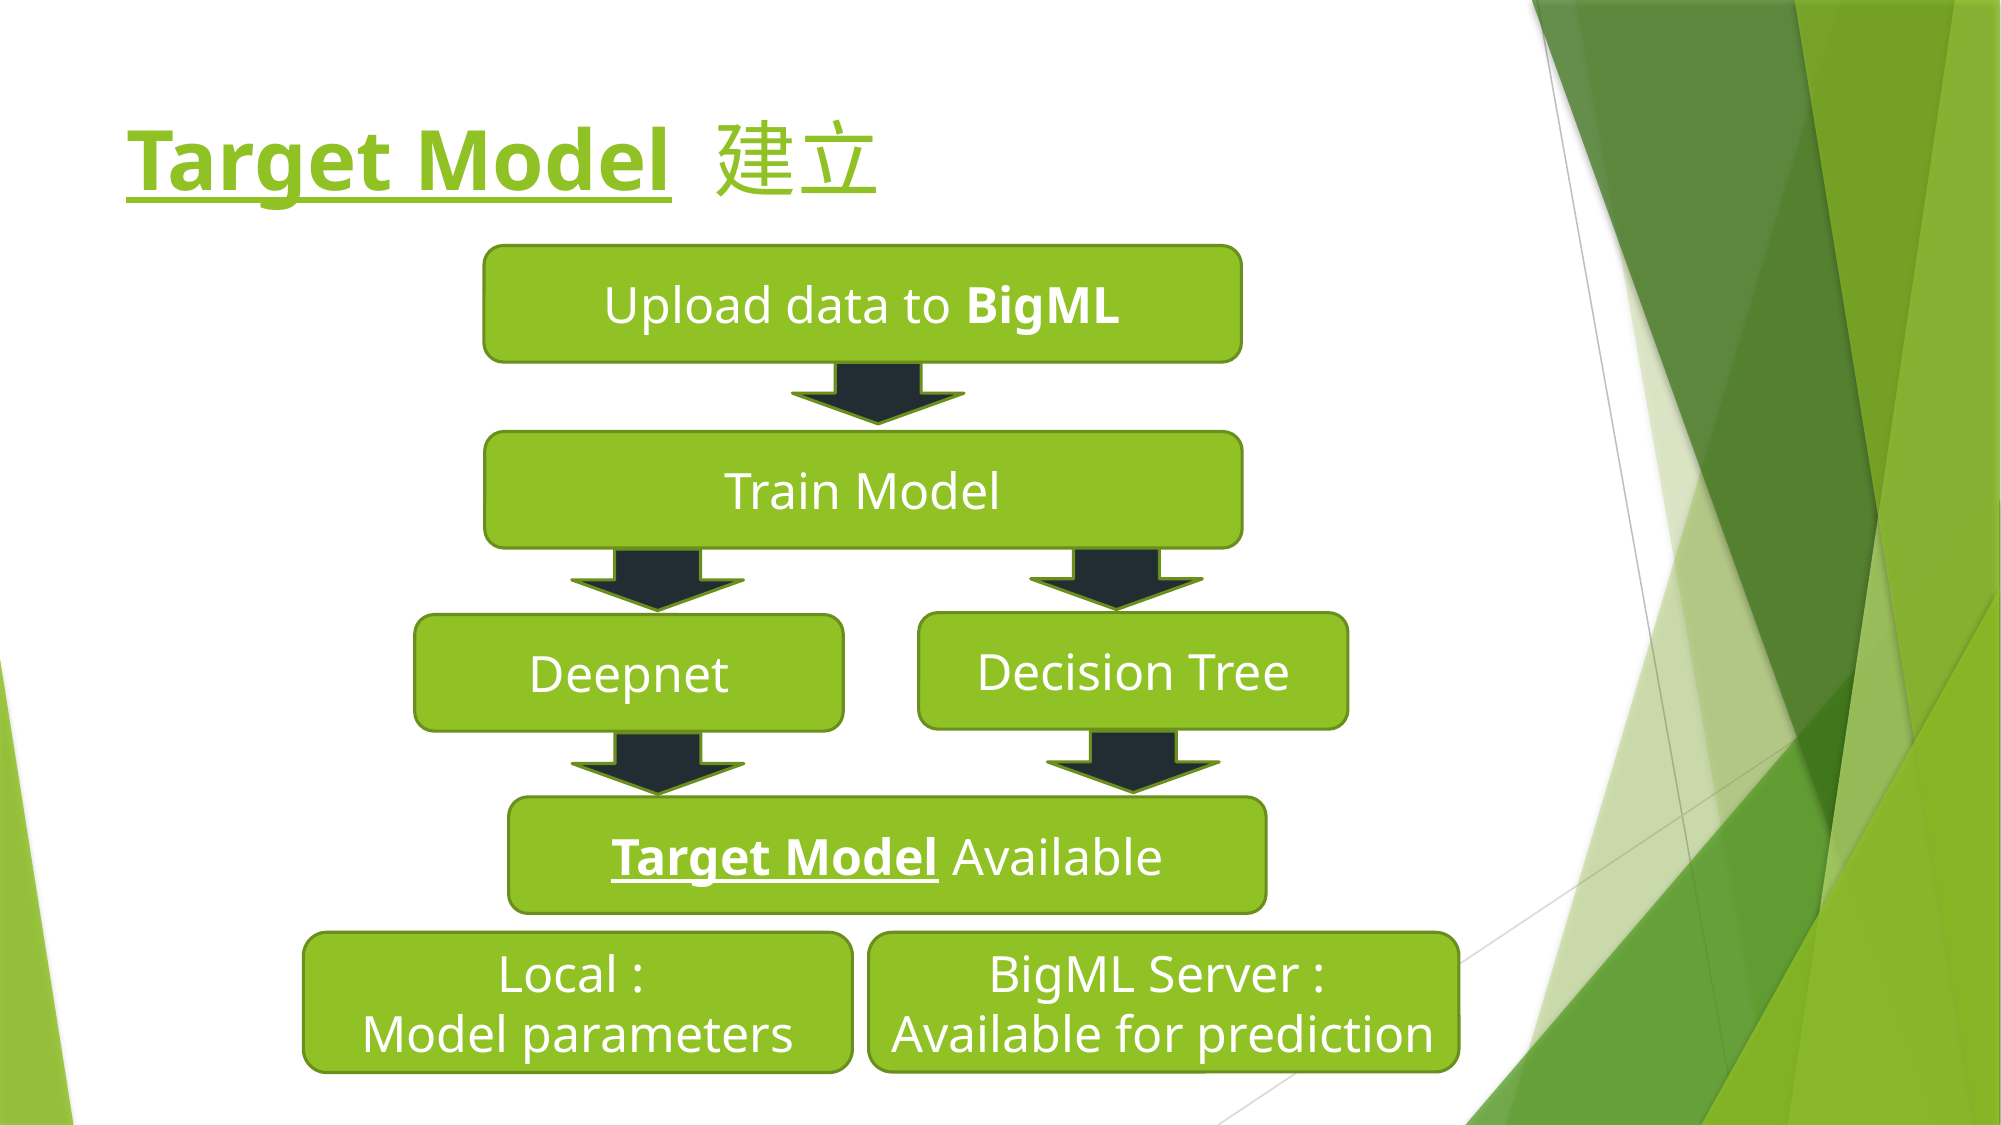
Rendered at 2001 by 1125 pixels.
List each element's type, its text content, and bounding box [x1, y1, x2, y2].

title Target Model 建立 [111, 99, 1522, 317]
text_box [302, 244, 1460, 1073]
